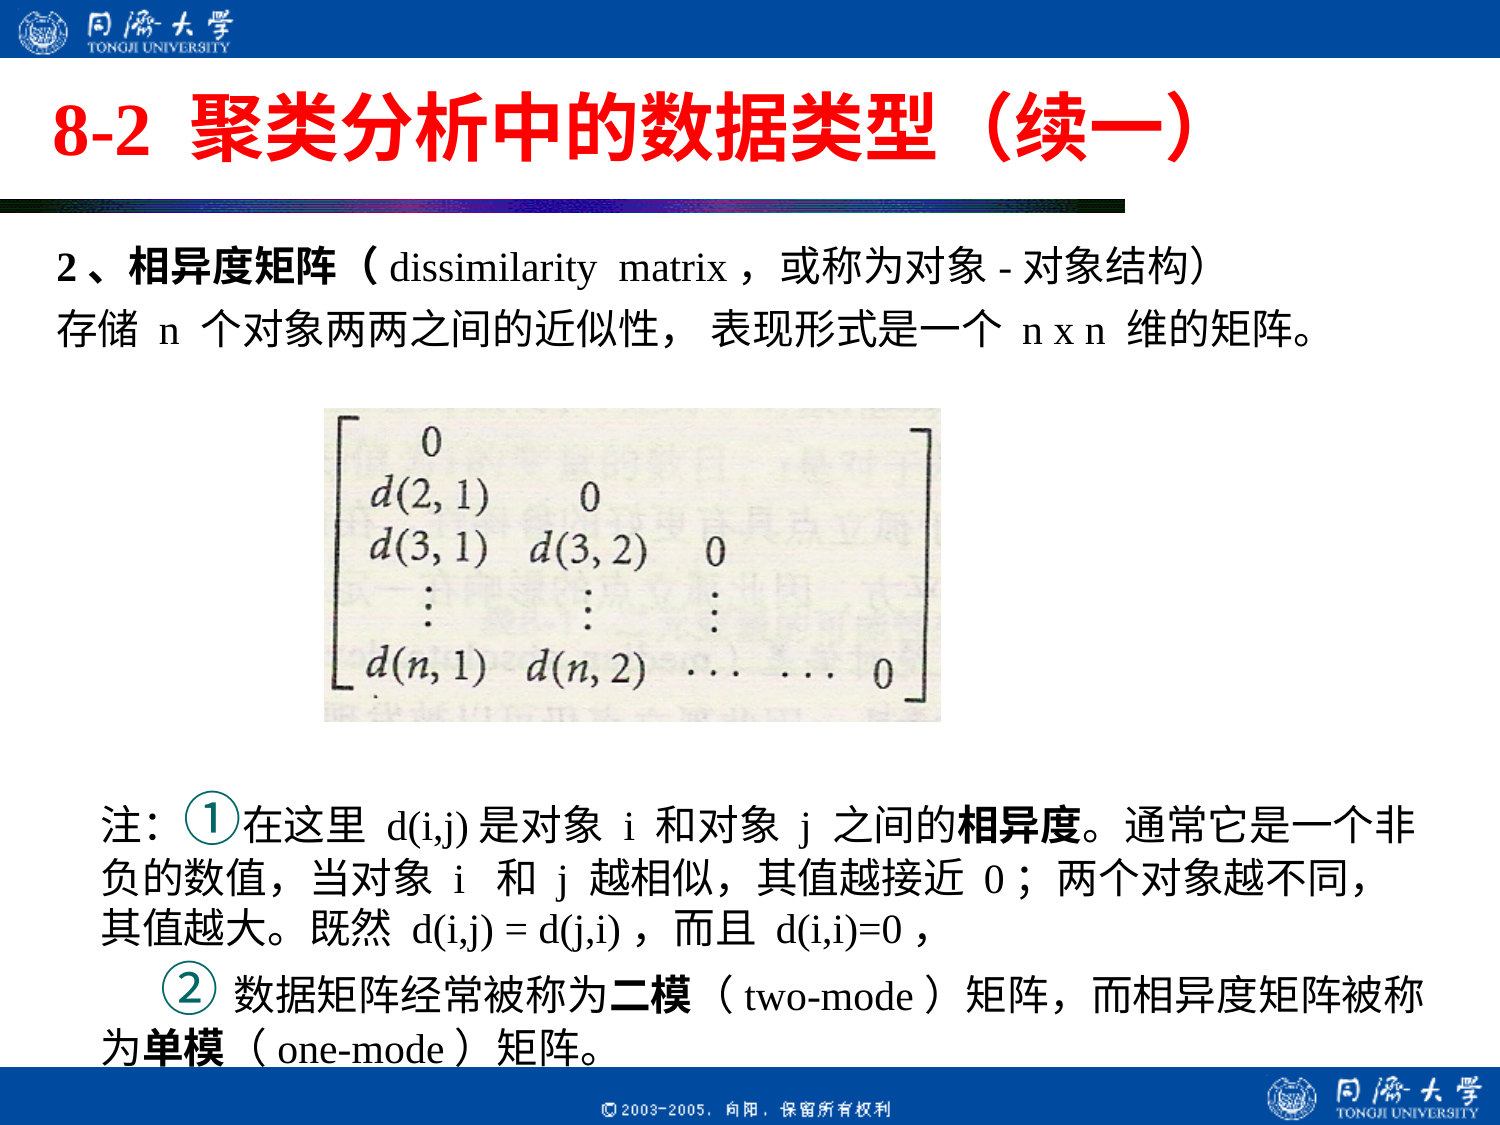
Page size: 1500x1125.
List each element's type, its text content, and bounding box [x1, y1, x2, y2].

picture [324, 408, 941, 722]
text_box 注：①在这里 d(i,j)是对象 i 和对象 j 之间的相异度。通常它是一个非负的数值，当对象 i 和 j 越相似，其值越接近 0；两个对象越不同，其值越大。既然 d(i,j) = d(j,i)，而且 d(i,i)=0， ②数据矩阵经常被称为二模（two-mode）矩阵，而相异度矩阵被称为单模（one-mode）矩阵。 [29, 774, 1447, 1080]
title 8-2 聚类分析中的数据类型（续一） [37, 62, 1388, 188]
picture [0, 199, 1125, 213]
picture [0, 1067, 1500, 1125]
picture [0, 0, 1500, 58]
list 2、相异度矩阵（dissimilarity matrix，或称为对象-对象结构） 存储 n 个对象两两之间的近似性， 表现形式是一个 n x n 维的矩阵。 [41, 231, 1317, 774]
